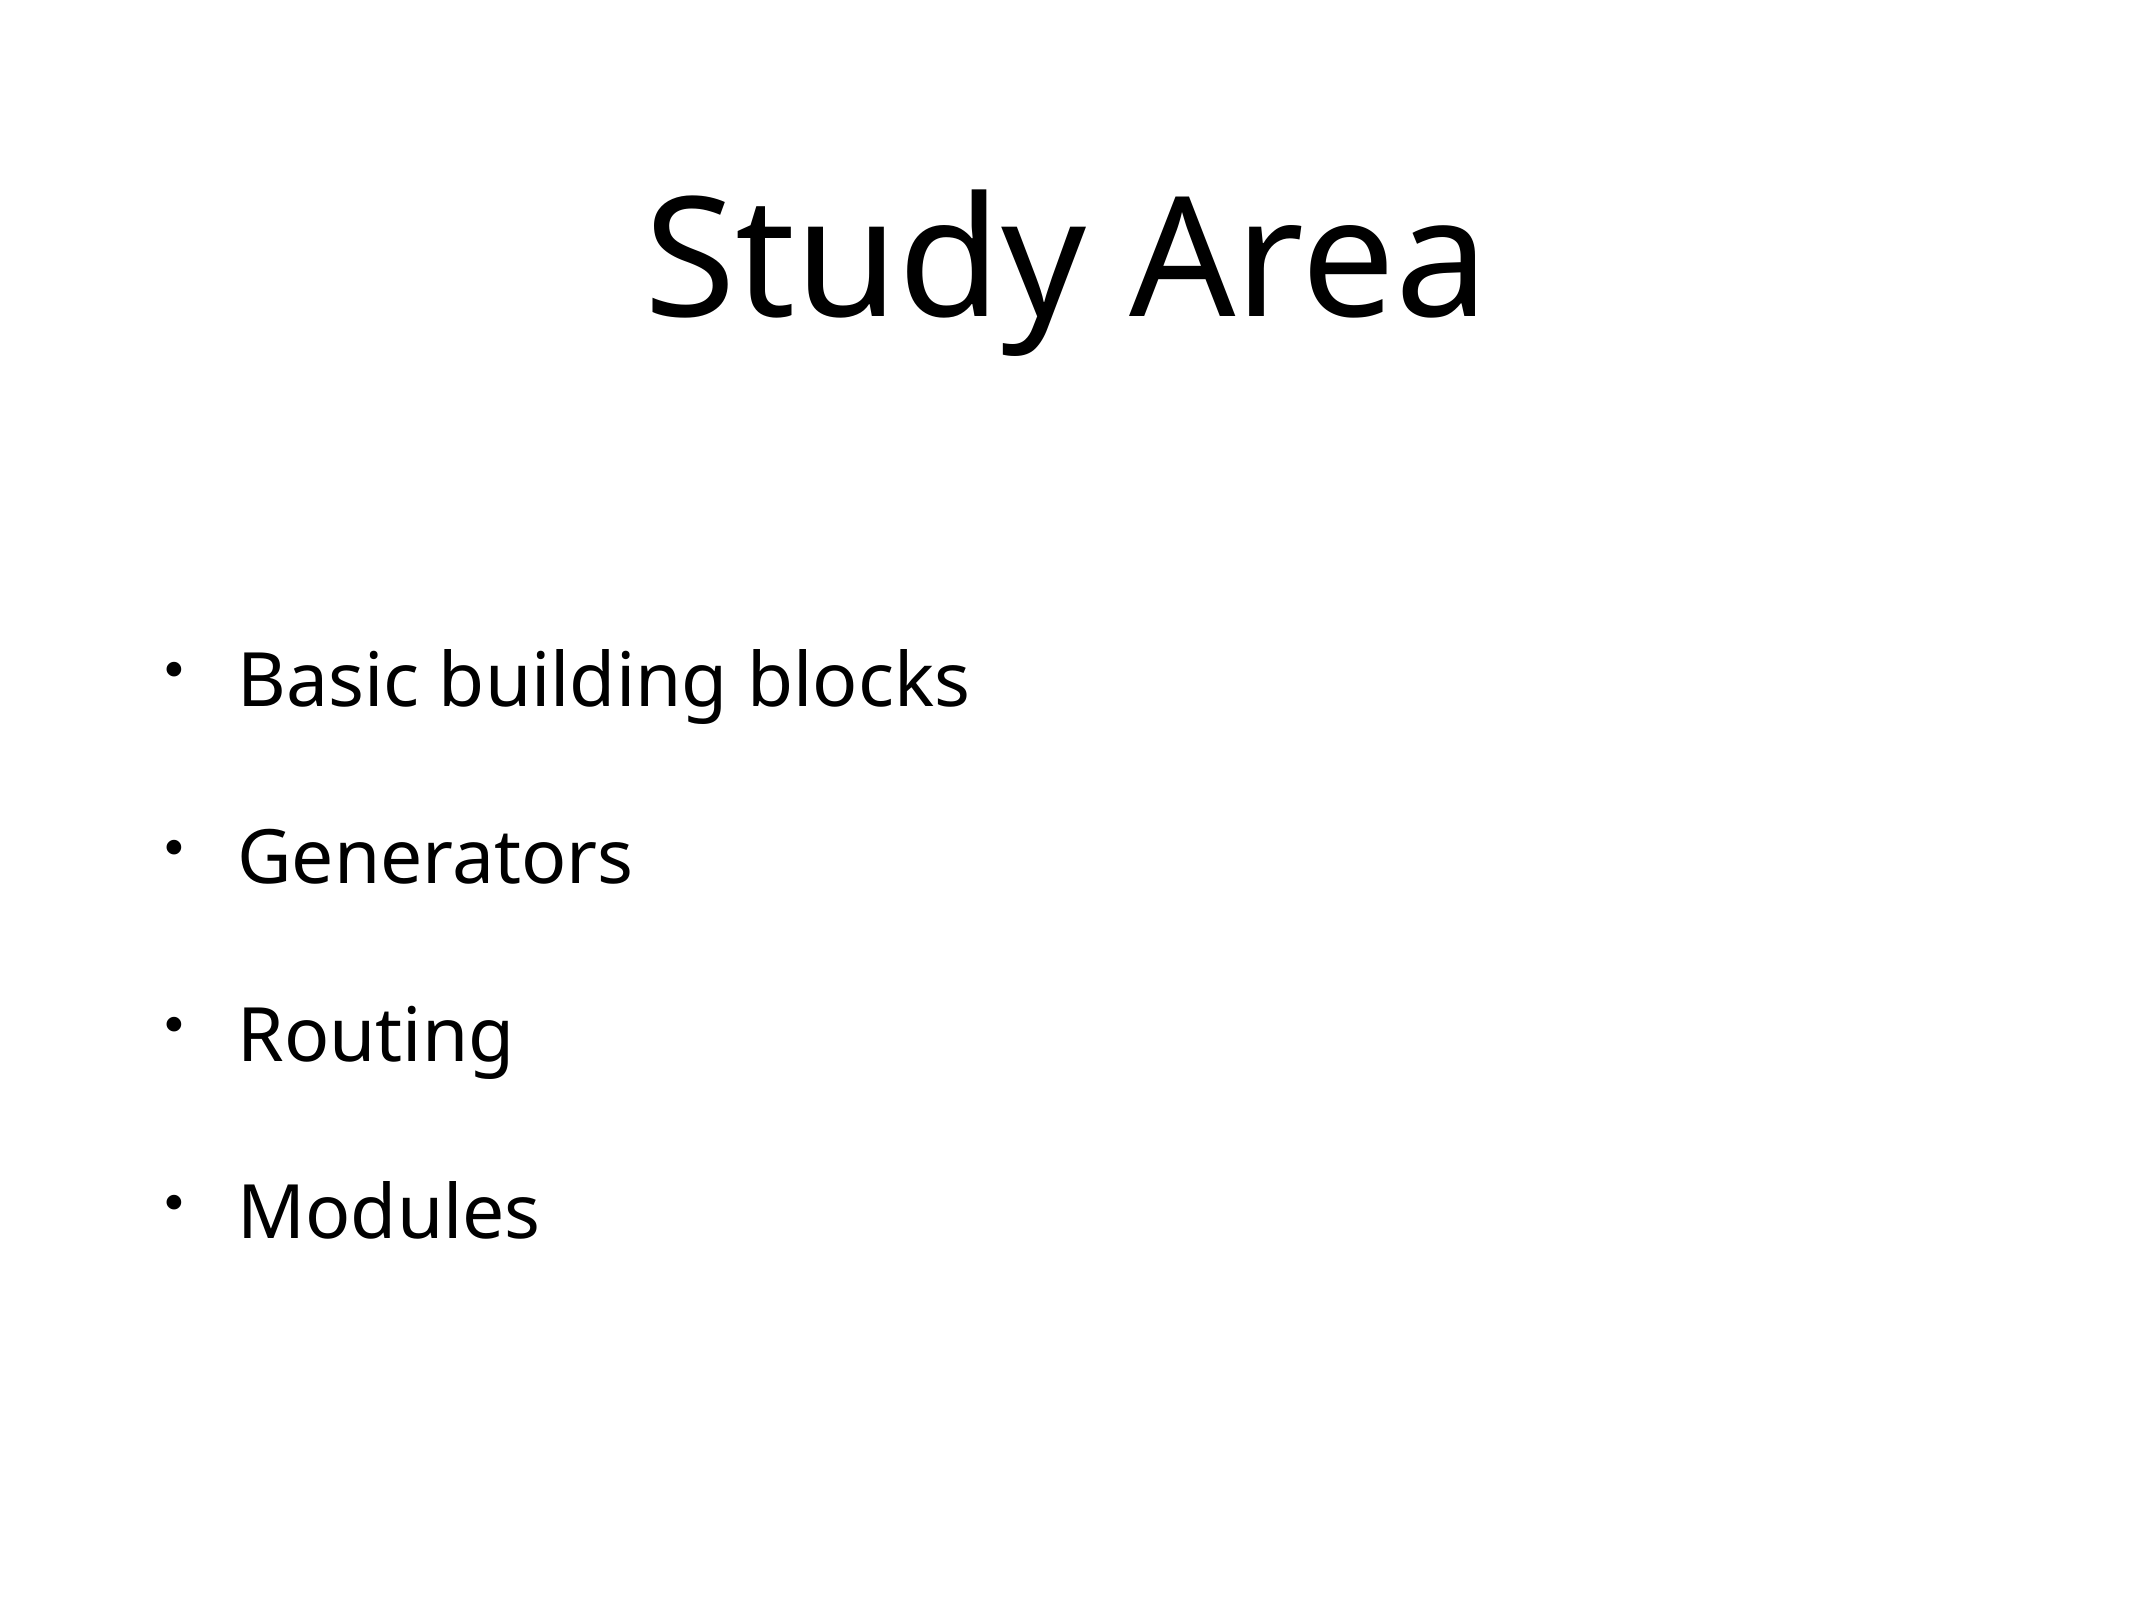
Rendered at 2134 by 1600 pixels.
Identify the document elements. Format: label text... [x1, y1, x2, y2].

list Basic building blocks Generators Routing Modules [155, 426, 1978, 1459]
title Study Area [155, 72, 1978, 426]
